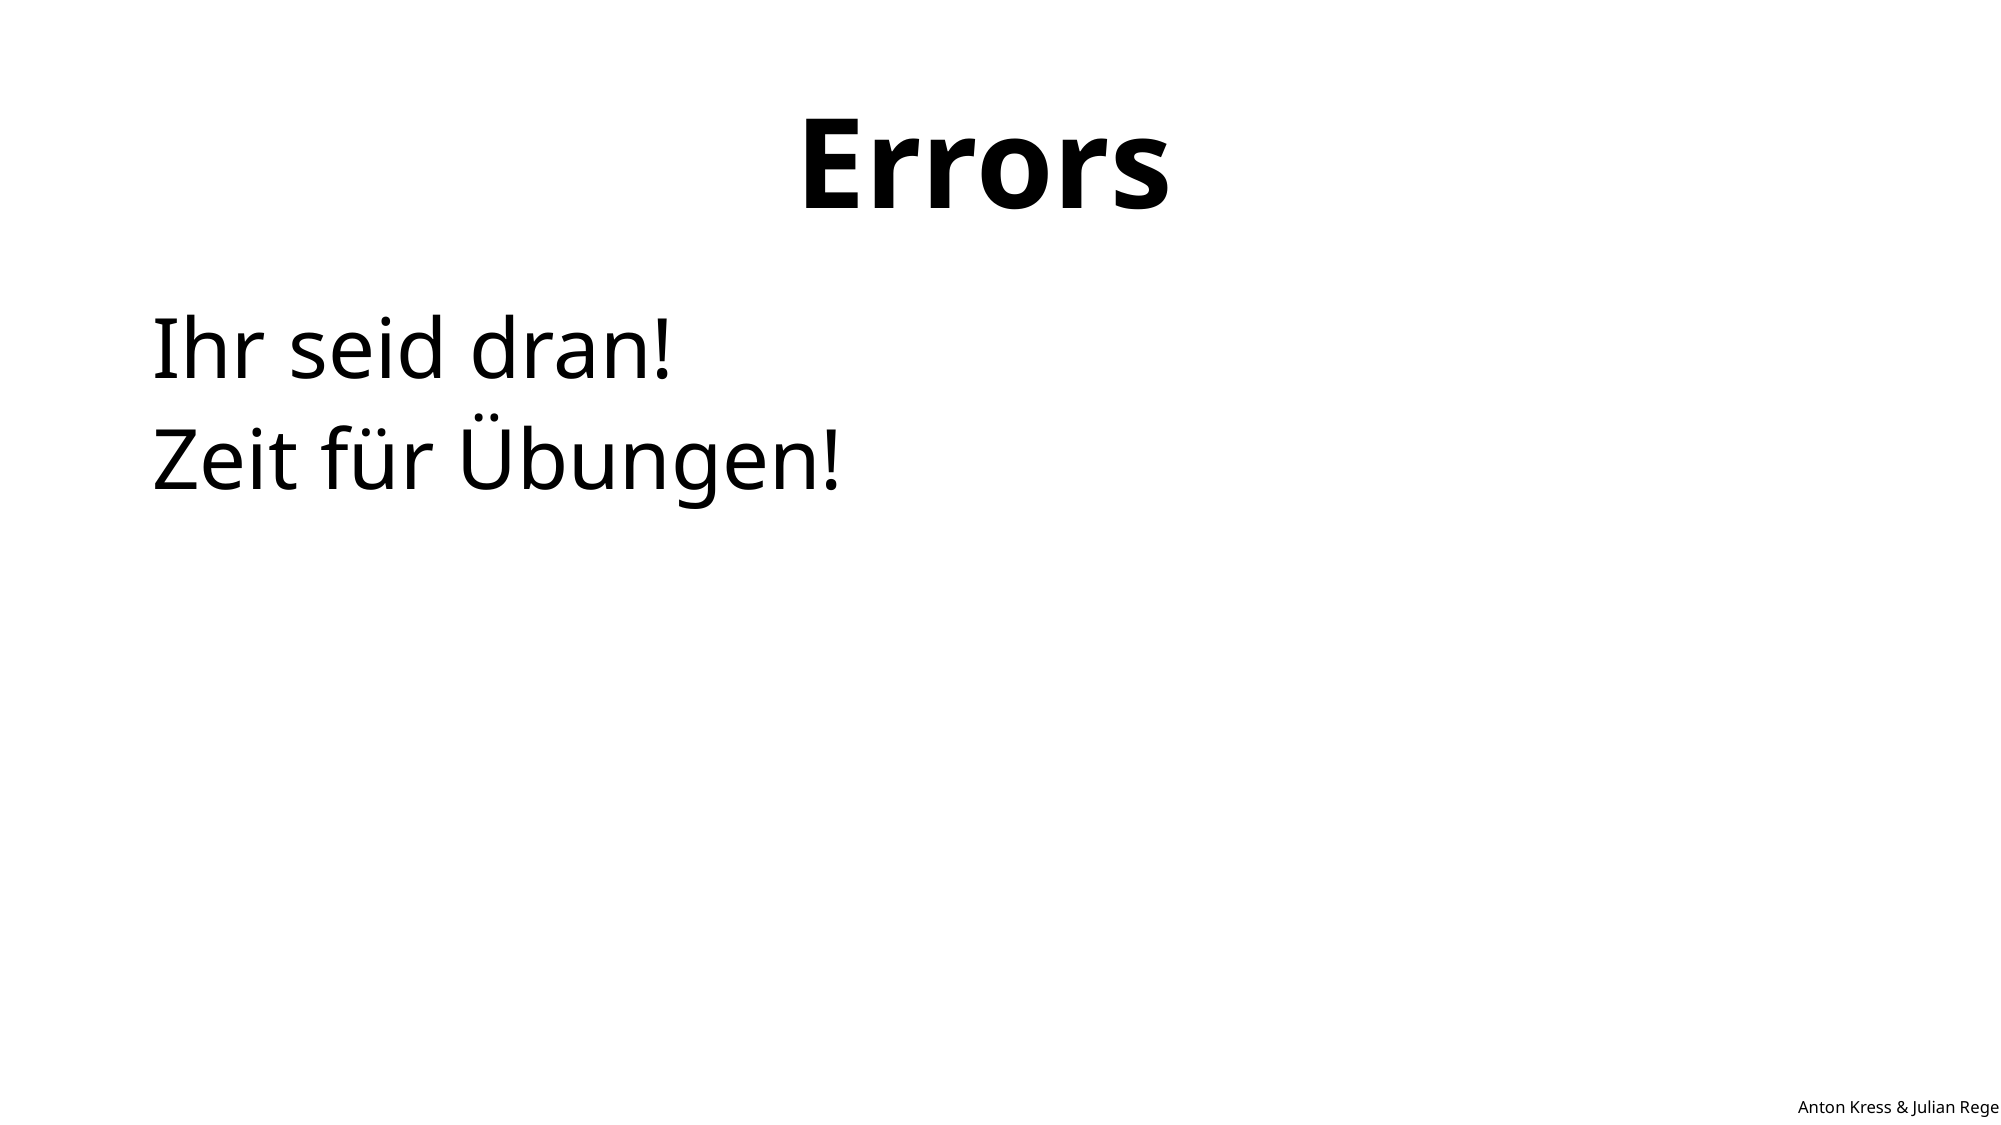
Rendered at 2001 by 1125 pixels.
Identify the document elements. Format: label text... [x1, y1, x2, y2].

text_box Anton Kress & Julian Reger [1783, 1089, 2000, 1125]
list Ihr seid dran! Zeit für Übungen! [137, 299, 1863, 1098]
title Errors [137, 59, 1863, 278]
